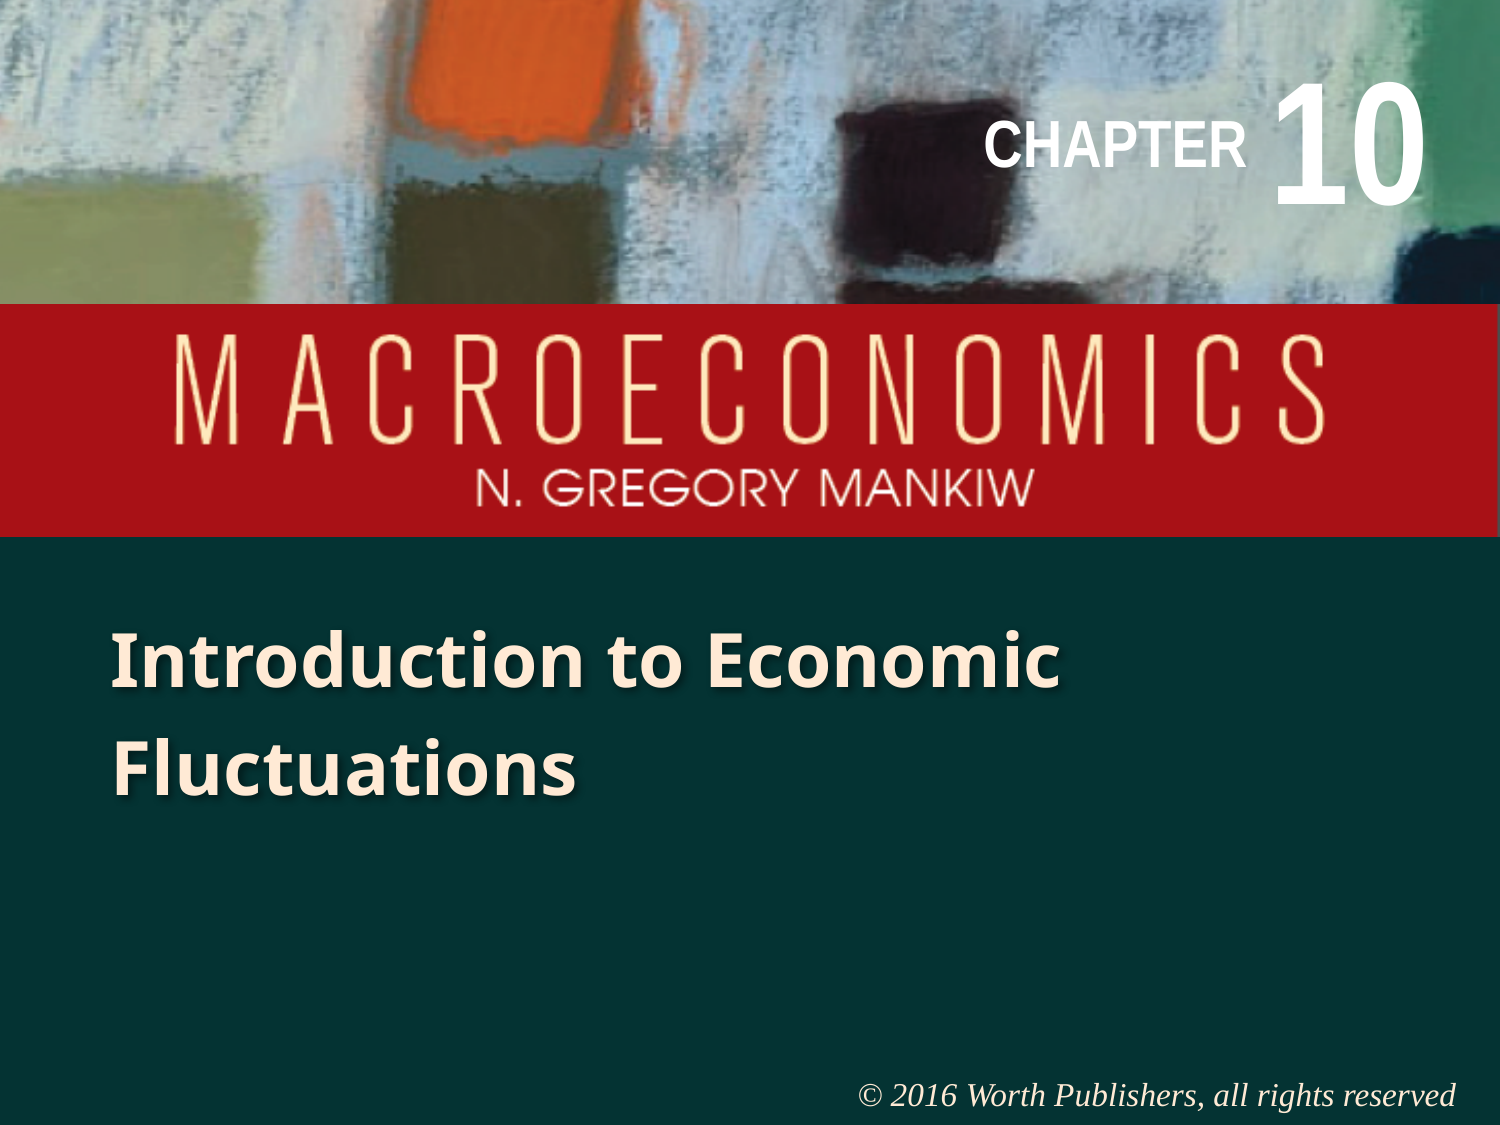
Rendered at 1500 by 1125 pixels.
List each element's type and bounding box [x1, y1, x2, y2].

picture [0, 0, 1500, 537]
